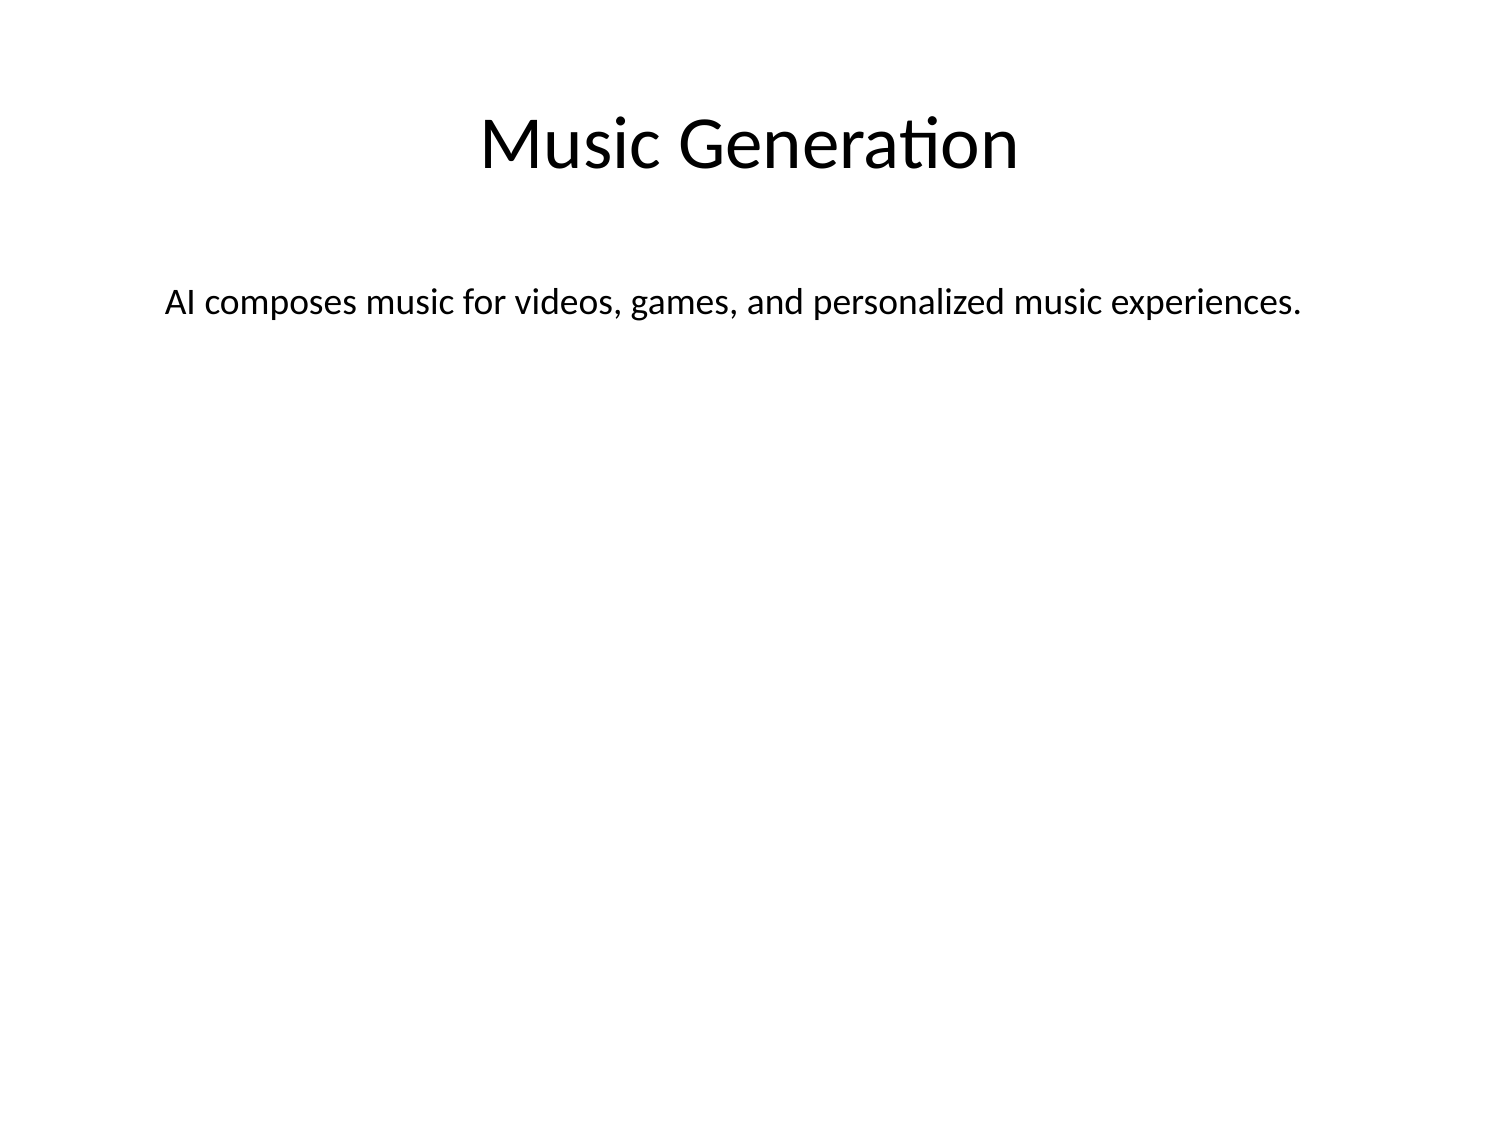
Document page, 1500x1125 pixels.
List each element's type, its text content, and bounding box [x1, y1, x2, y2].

title Music Generation [75, 45, 1425, 233]
text_box AI composes music for videos, games, and personalized music experiences. [149, 224, 1350, 330]
